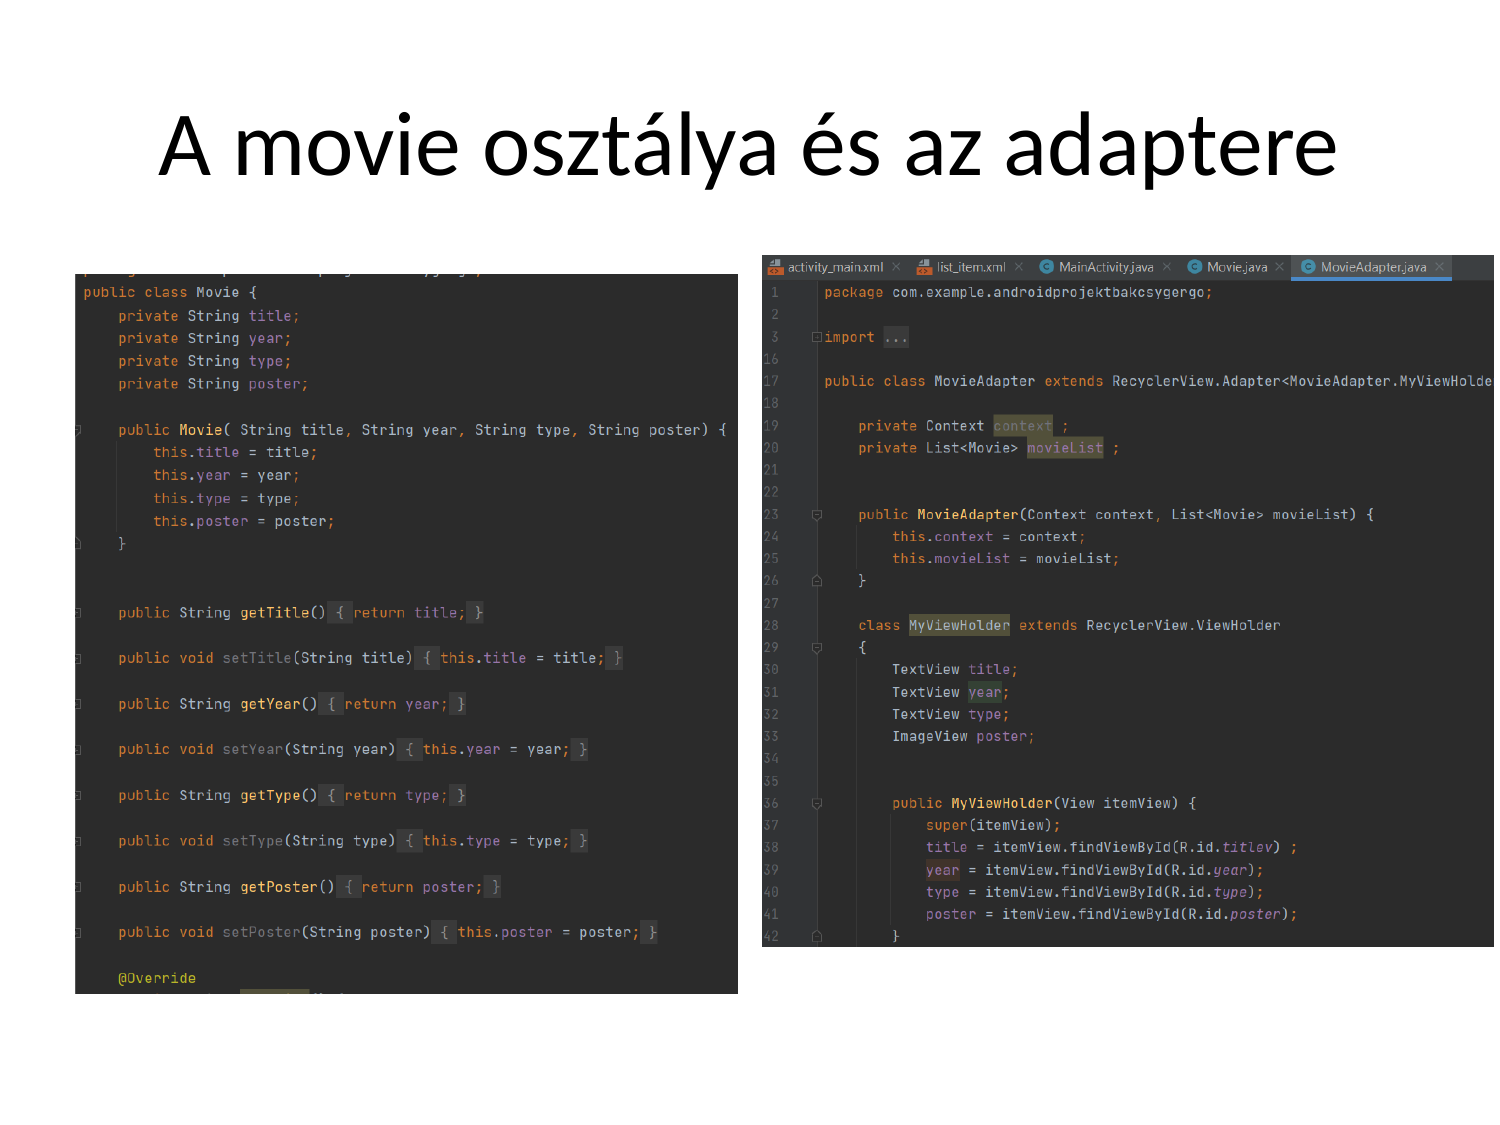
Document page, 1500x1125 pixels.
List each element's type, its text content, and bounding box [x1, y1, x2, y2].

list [762, 255, 1495, 948]
title A movie osztálya és az adaptere [75, 45, 1425, 233]
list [74, 273, 738, 994]
